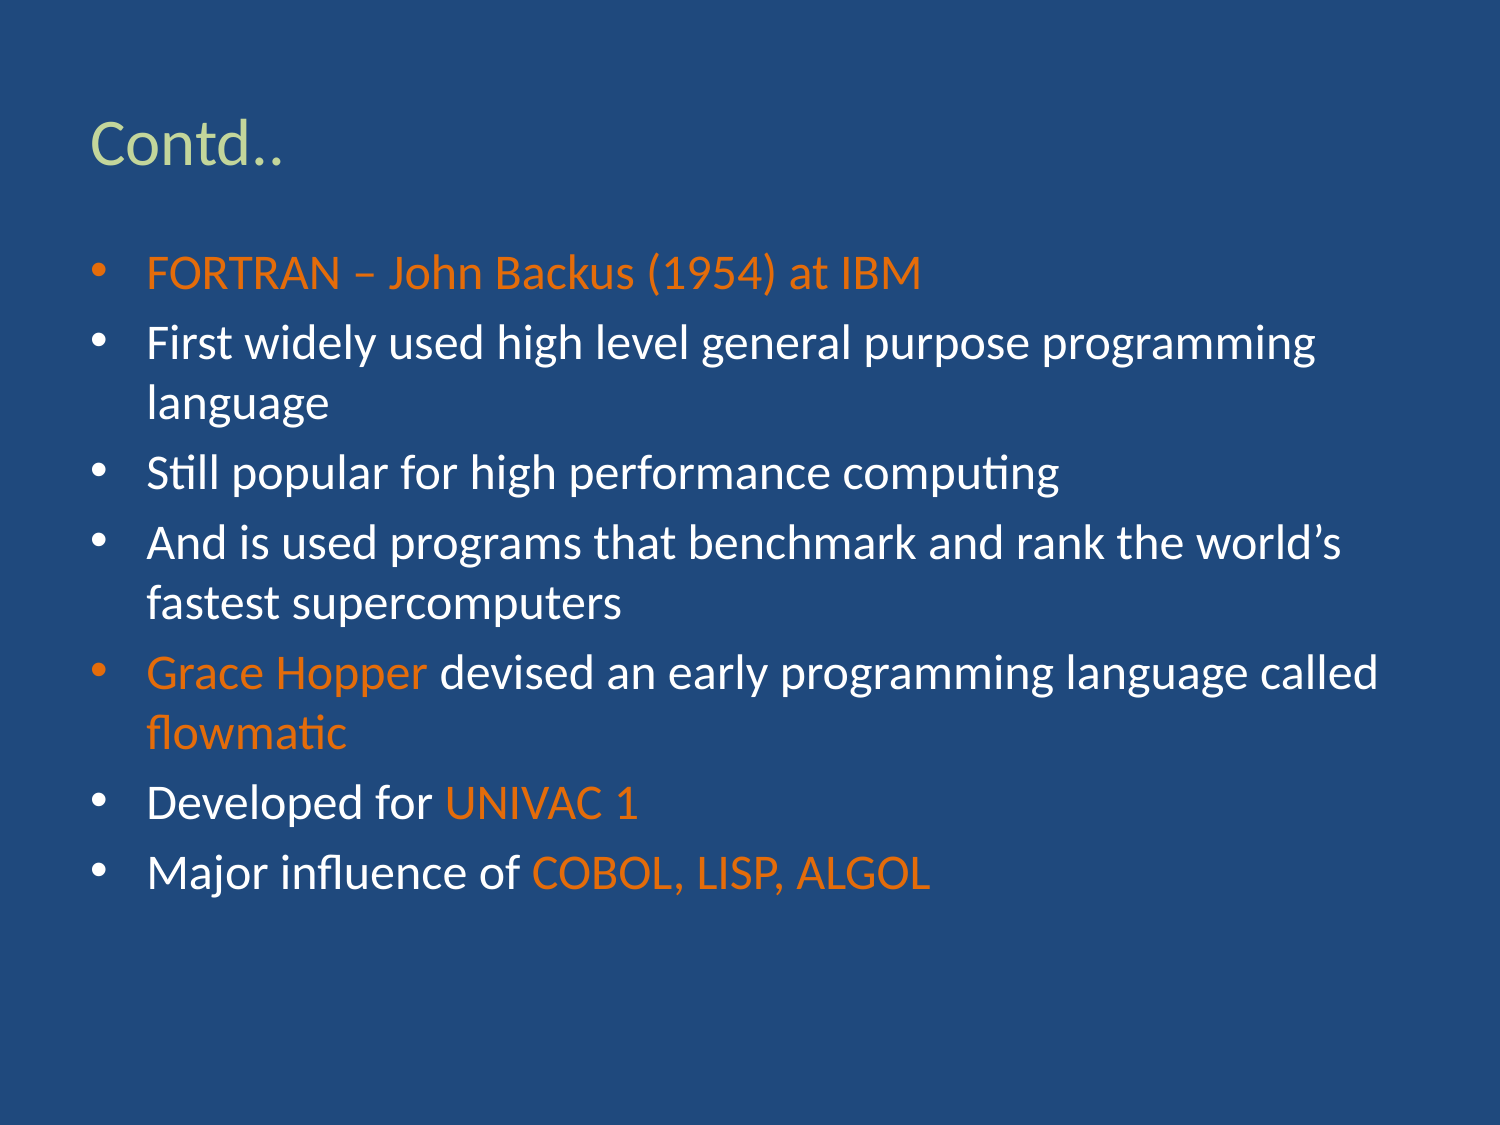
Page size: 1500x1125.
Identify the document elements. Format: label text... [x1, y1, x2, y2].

title Contd.. [75, 45, 1425, 231]
list FORTRAN – John Backus (1954) at IBM First widely used high level general purpose programming language Still popular for high performance computing And is used programs that benchmark and rank the world’s fastest supercomputers Grace Hopper devised an early programming language called flowmatic Developed for UNIVAC 1 Major influence of COBOL, LISP, ALGOL [75, 231, 1425, 975]
